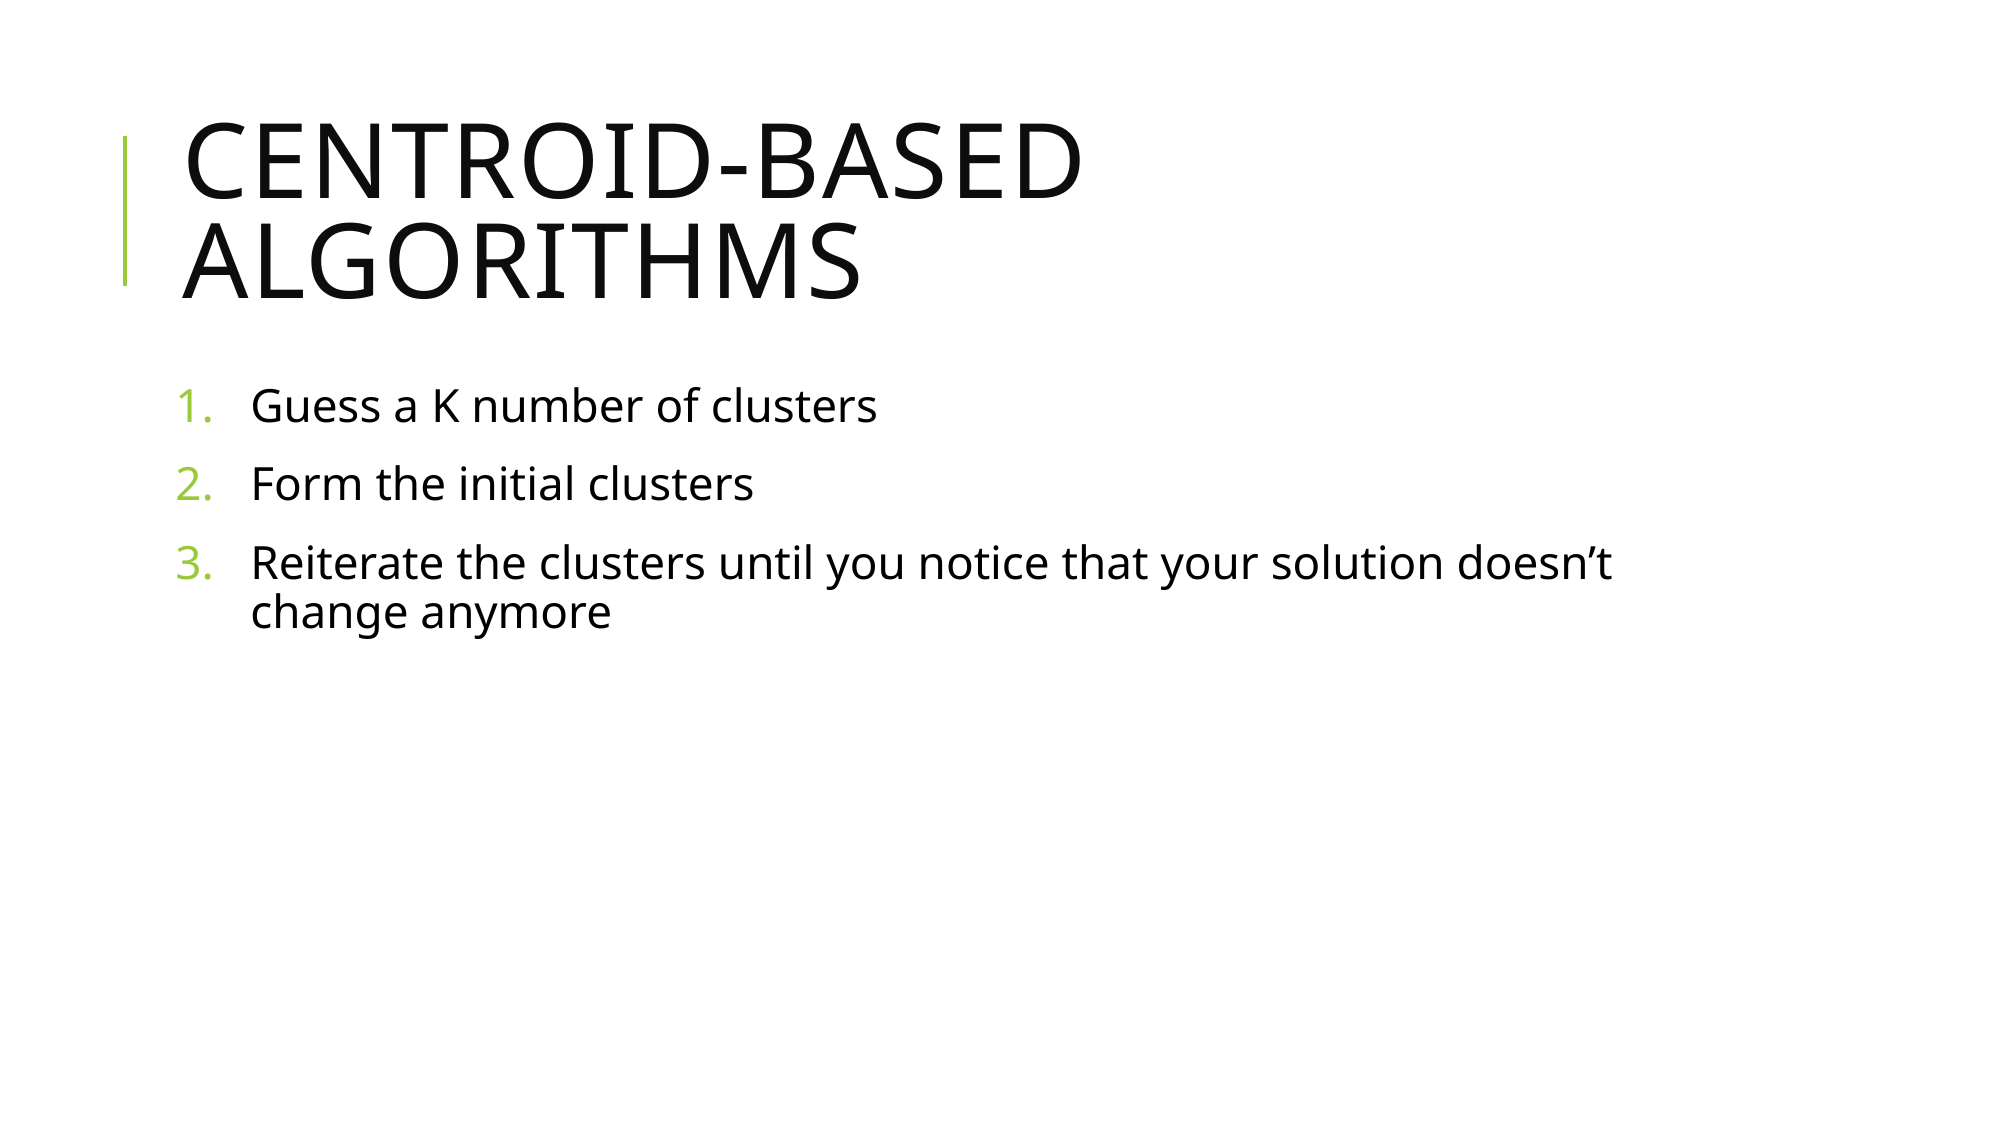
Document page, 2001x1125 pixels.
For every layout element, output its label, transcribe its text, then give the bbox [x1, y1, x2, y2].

title Centroid-based Algorithms [168, 96, 1763, 342]
list Guess a K number of clusters Form the initial clusters Reiterate the clusters until you notice that your solution doesn’t change anymore [168, 375, 1763, 1035]
